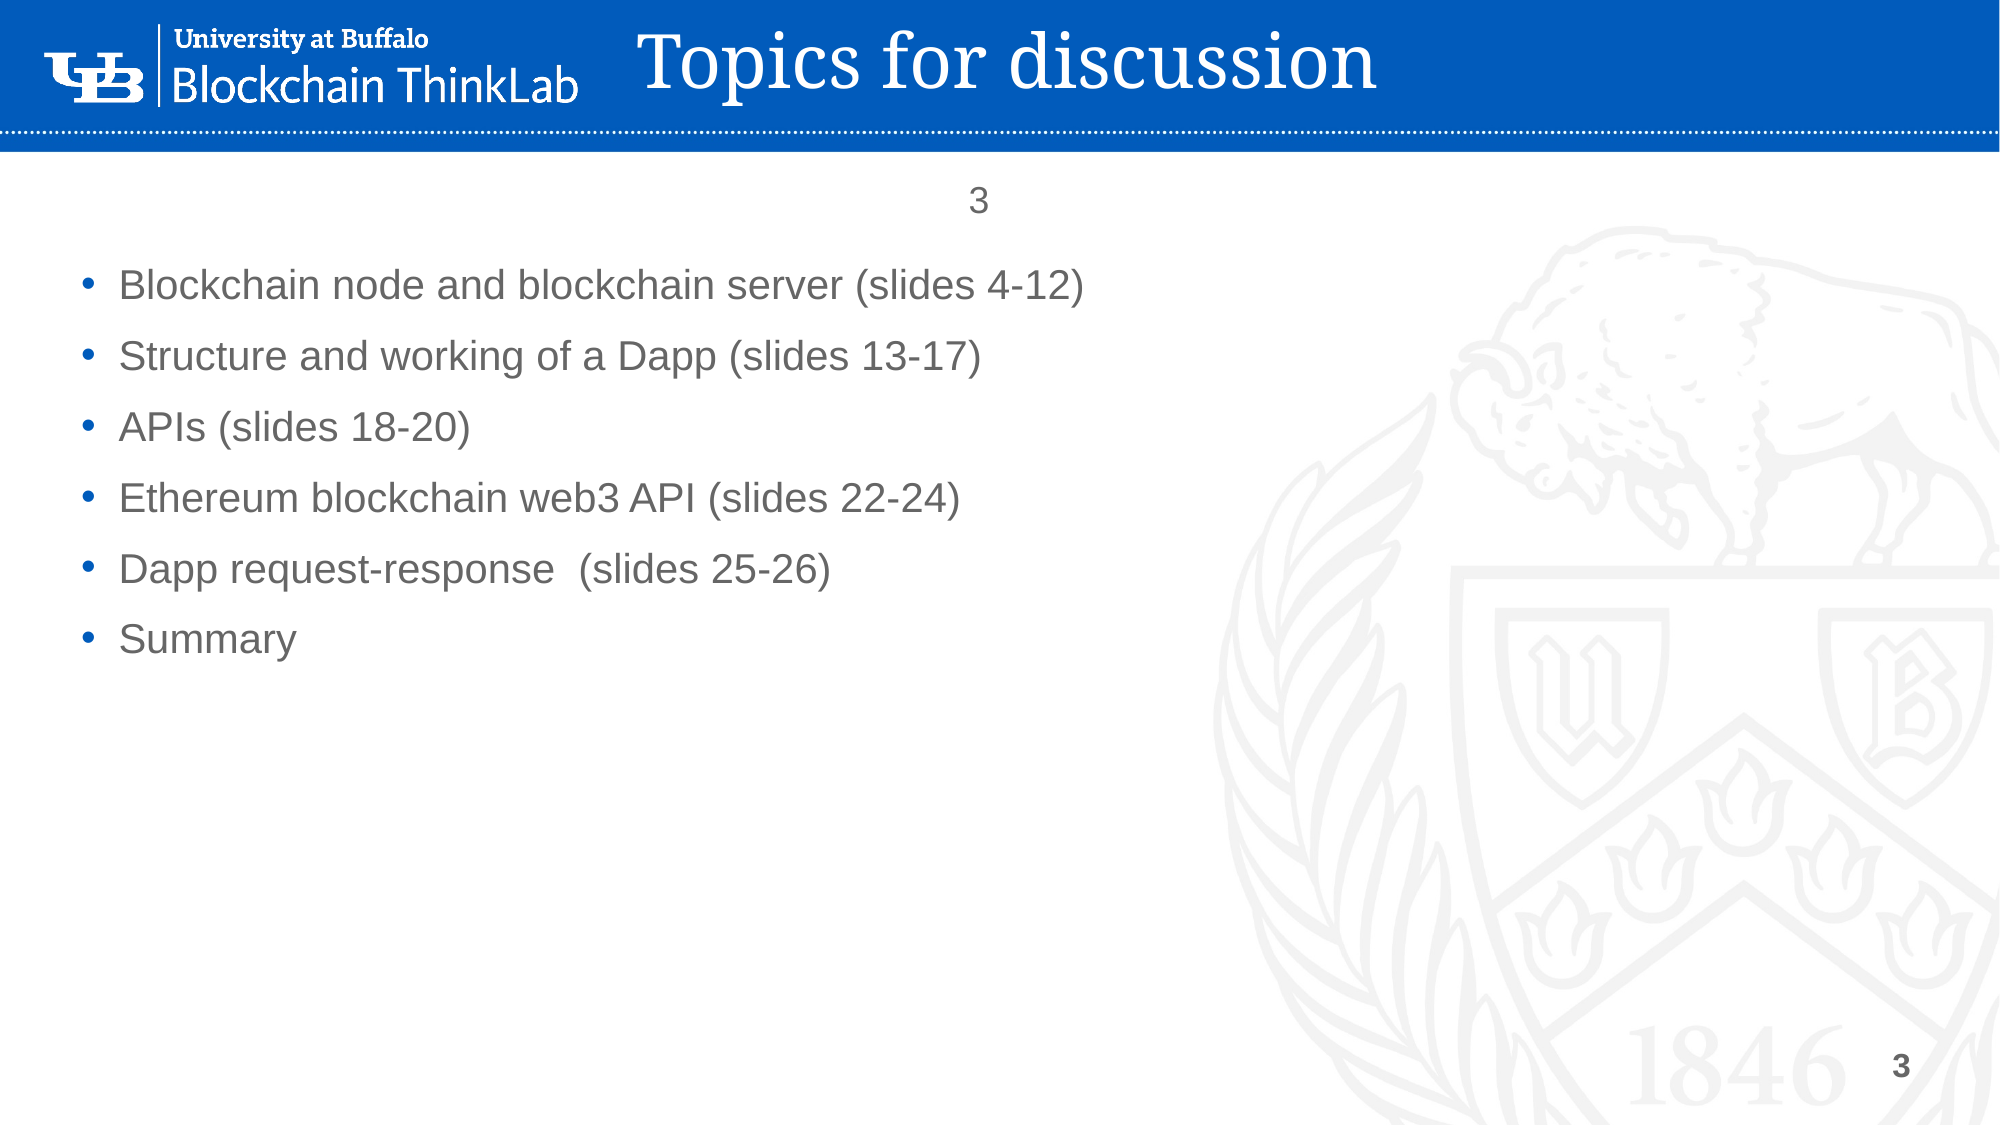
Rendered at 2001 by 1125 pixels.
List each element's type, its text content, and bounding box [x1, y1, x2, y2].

list Blockchain node and blockchain server (slides 4-12) Structure and working of a Dapp (slides 13-17) APIs (slides 18-20) Ethereum blockchain web3 API (slides 22-24) Dapp request-response (slides 25-26) Summary [66, 250, 1926, 1001]
picture [0, 0, 2000, 1125]
title Topics for discussion [621, 16, 1964, 122]
slide_number 3 [953, 168, 1054, 241]
